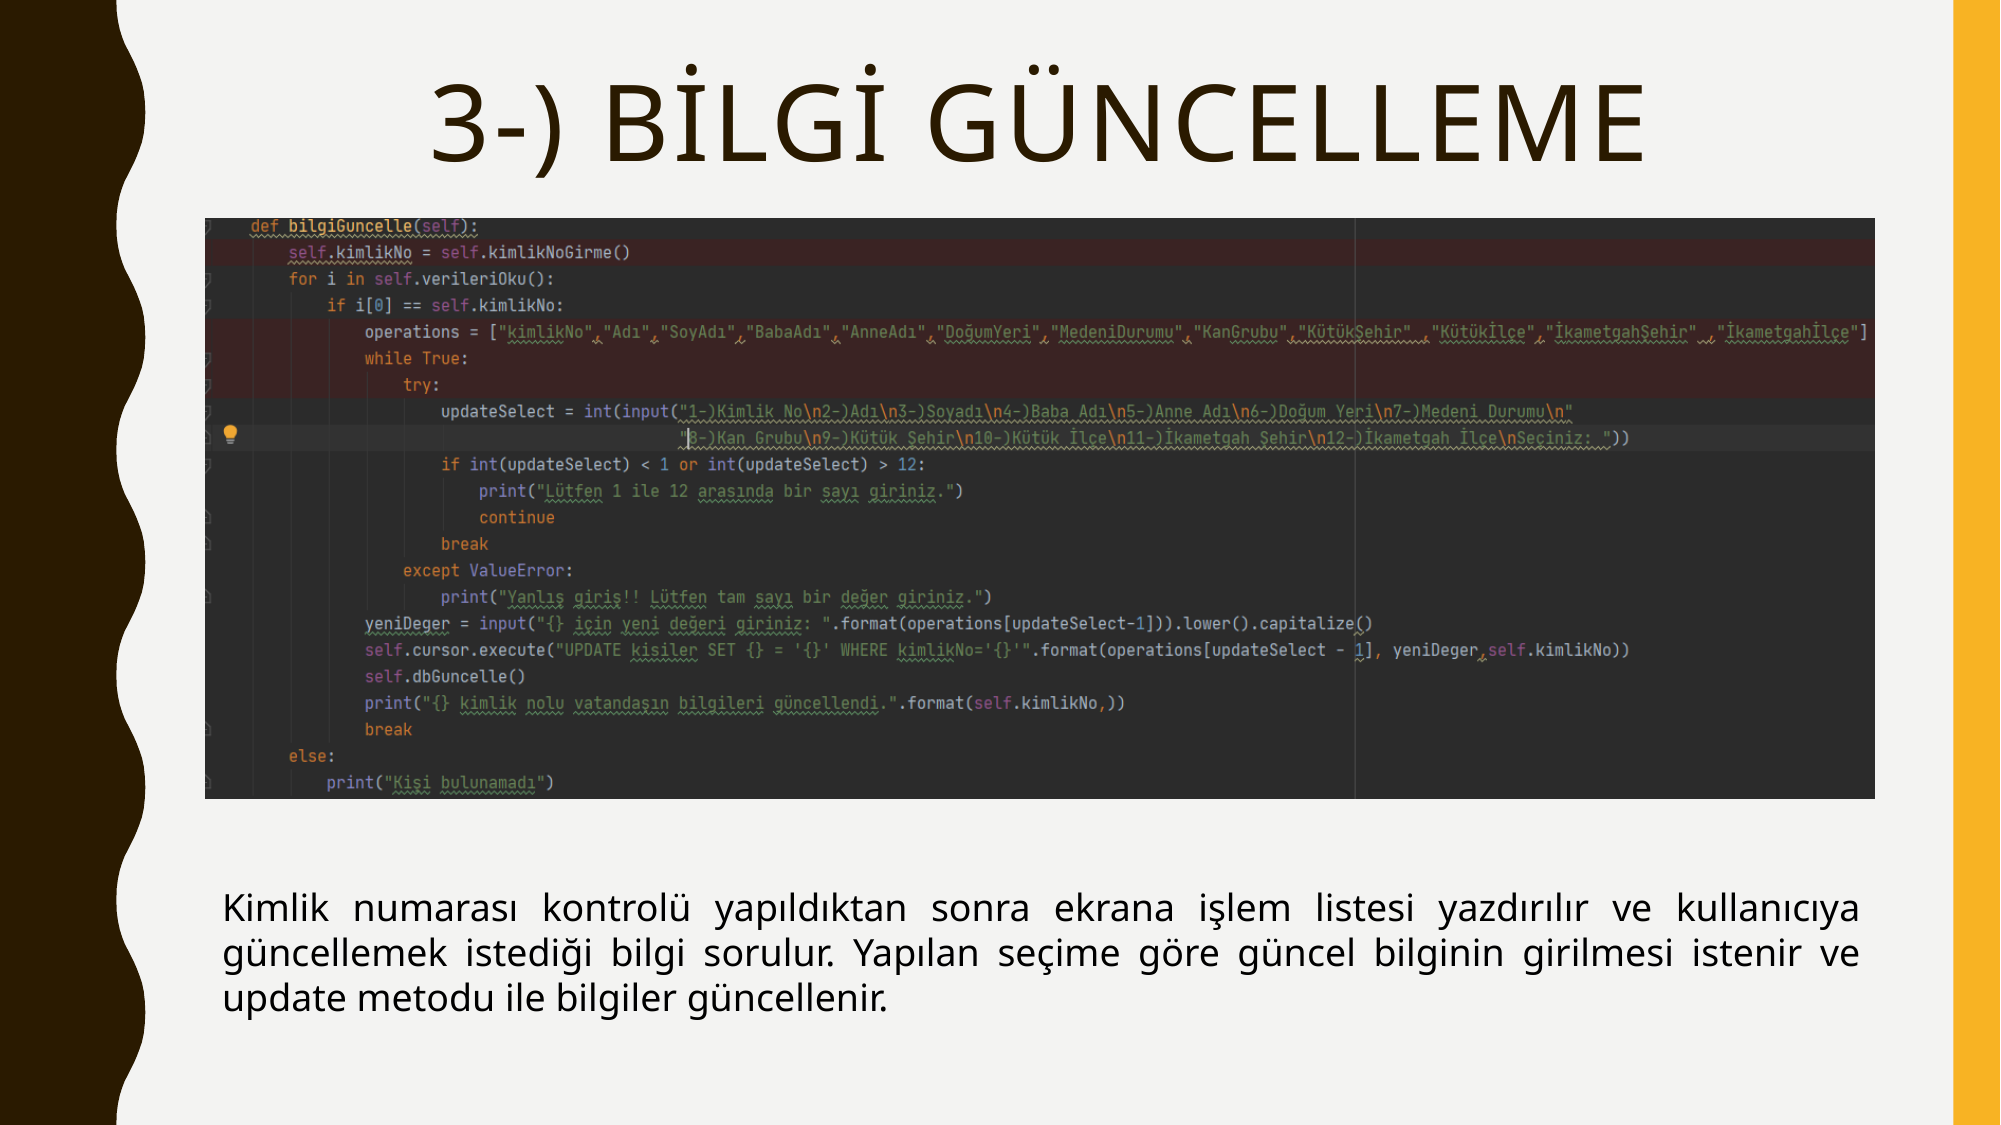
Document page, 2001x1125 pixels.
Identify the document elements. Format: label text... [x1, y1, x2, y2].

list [205, 219, 1875, 799]
title 3-) bilgi güncelleme [205, 62, 1875, 218]
text_box Kimlik numarası kontrolü yapıldıktan sonra ekrana işlem listesi yazdırılır ve kullanıcıya güncellemek istediği bilgi sorulur. Yapılan seçime göre güncel bilginin girilmesi istenir ve update metodu ile bilgiler güncellenir. [207, 876, 1877, 1027]
